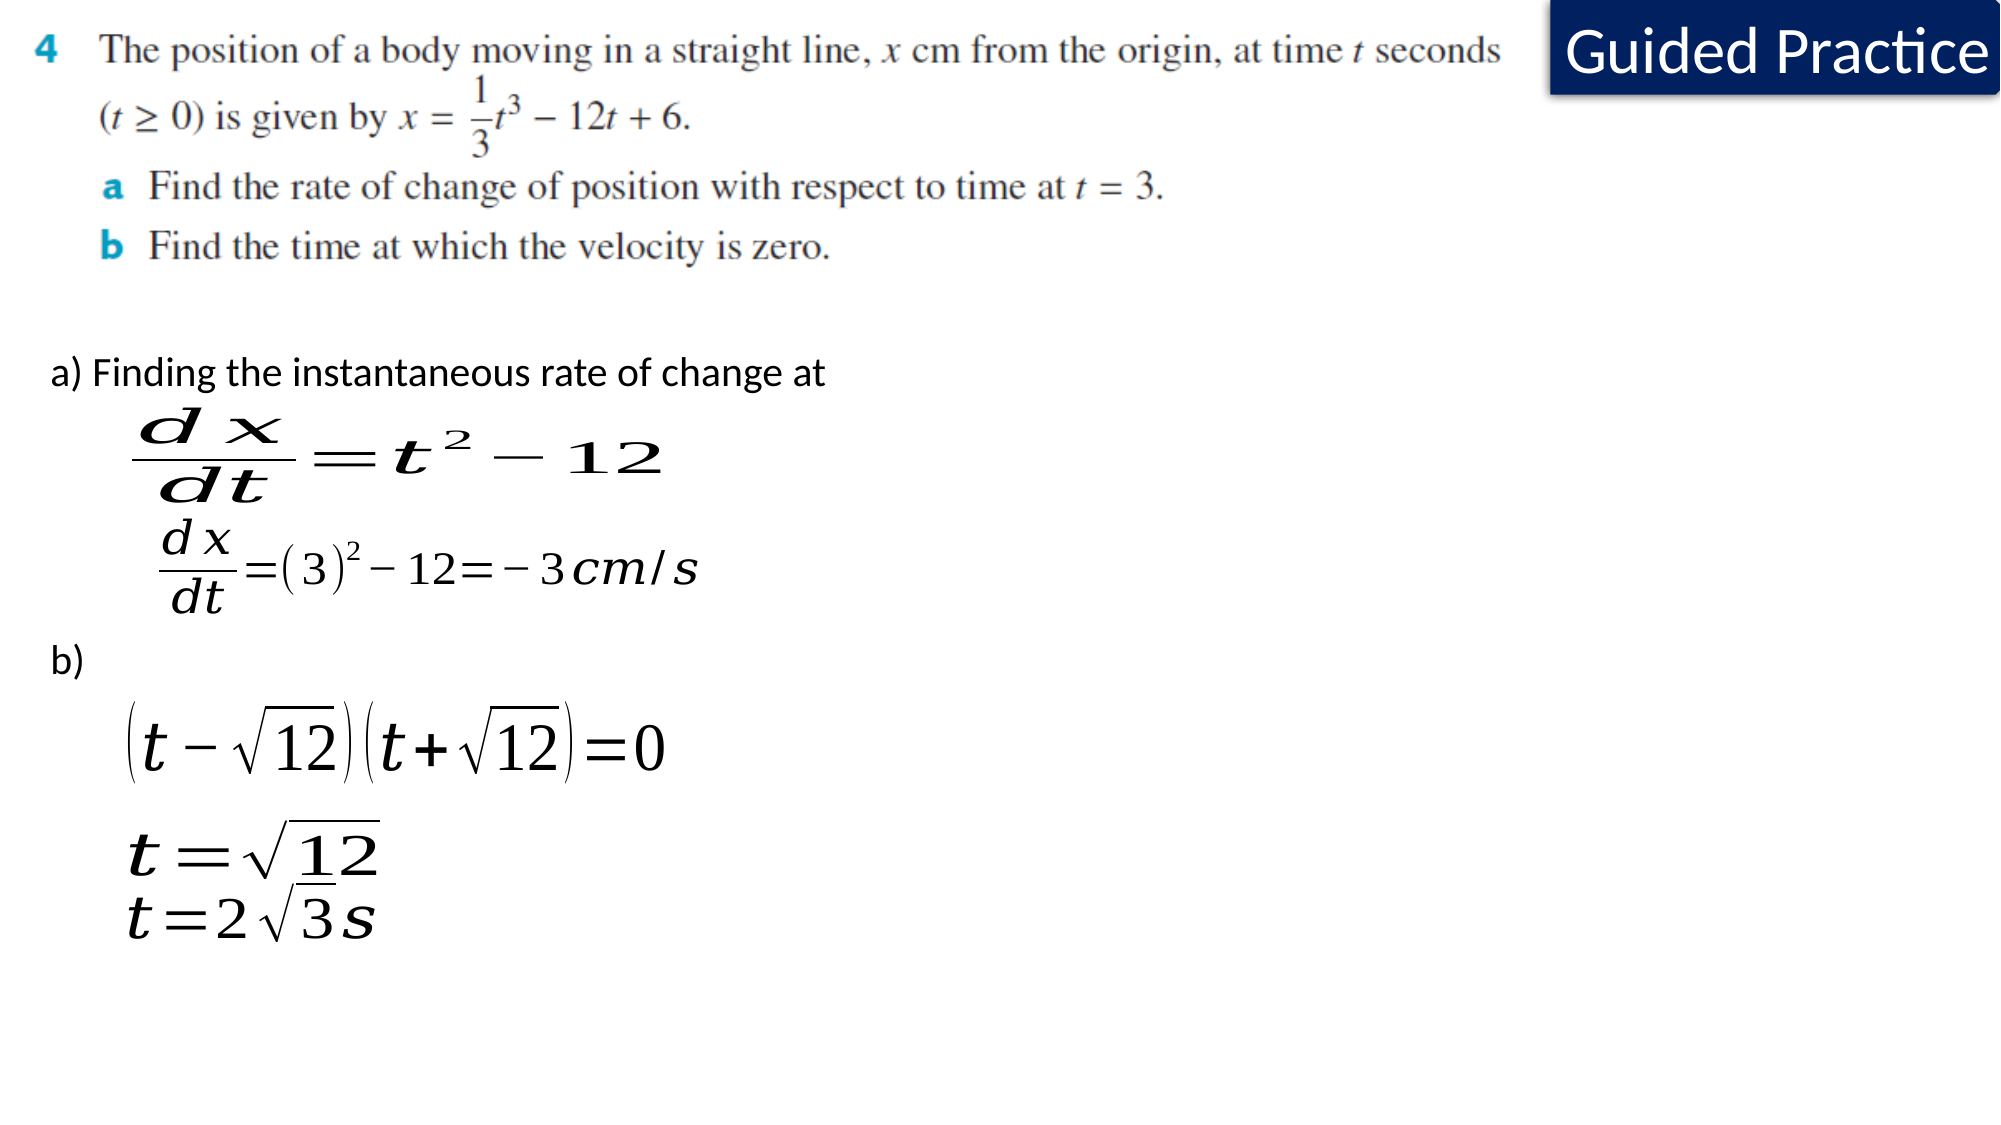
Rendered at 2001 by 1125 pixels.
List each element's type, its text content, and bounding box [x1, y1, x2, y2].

picture [0, 8, 1540, 286]
text_box Guided Practice [1550, 0, 2000, 95]
